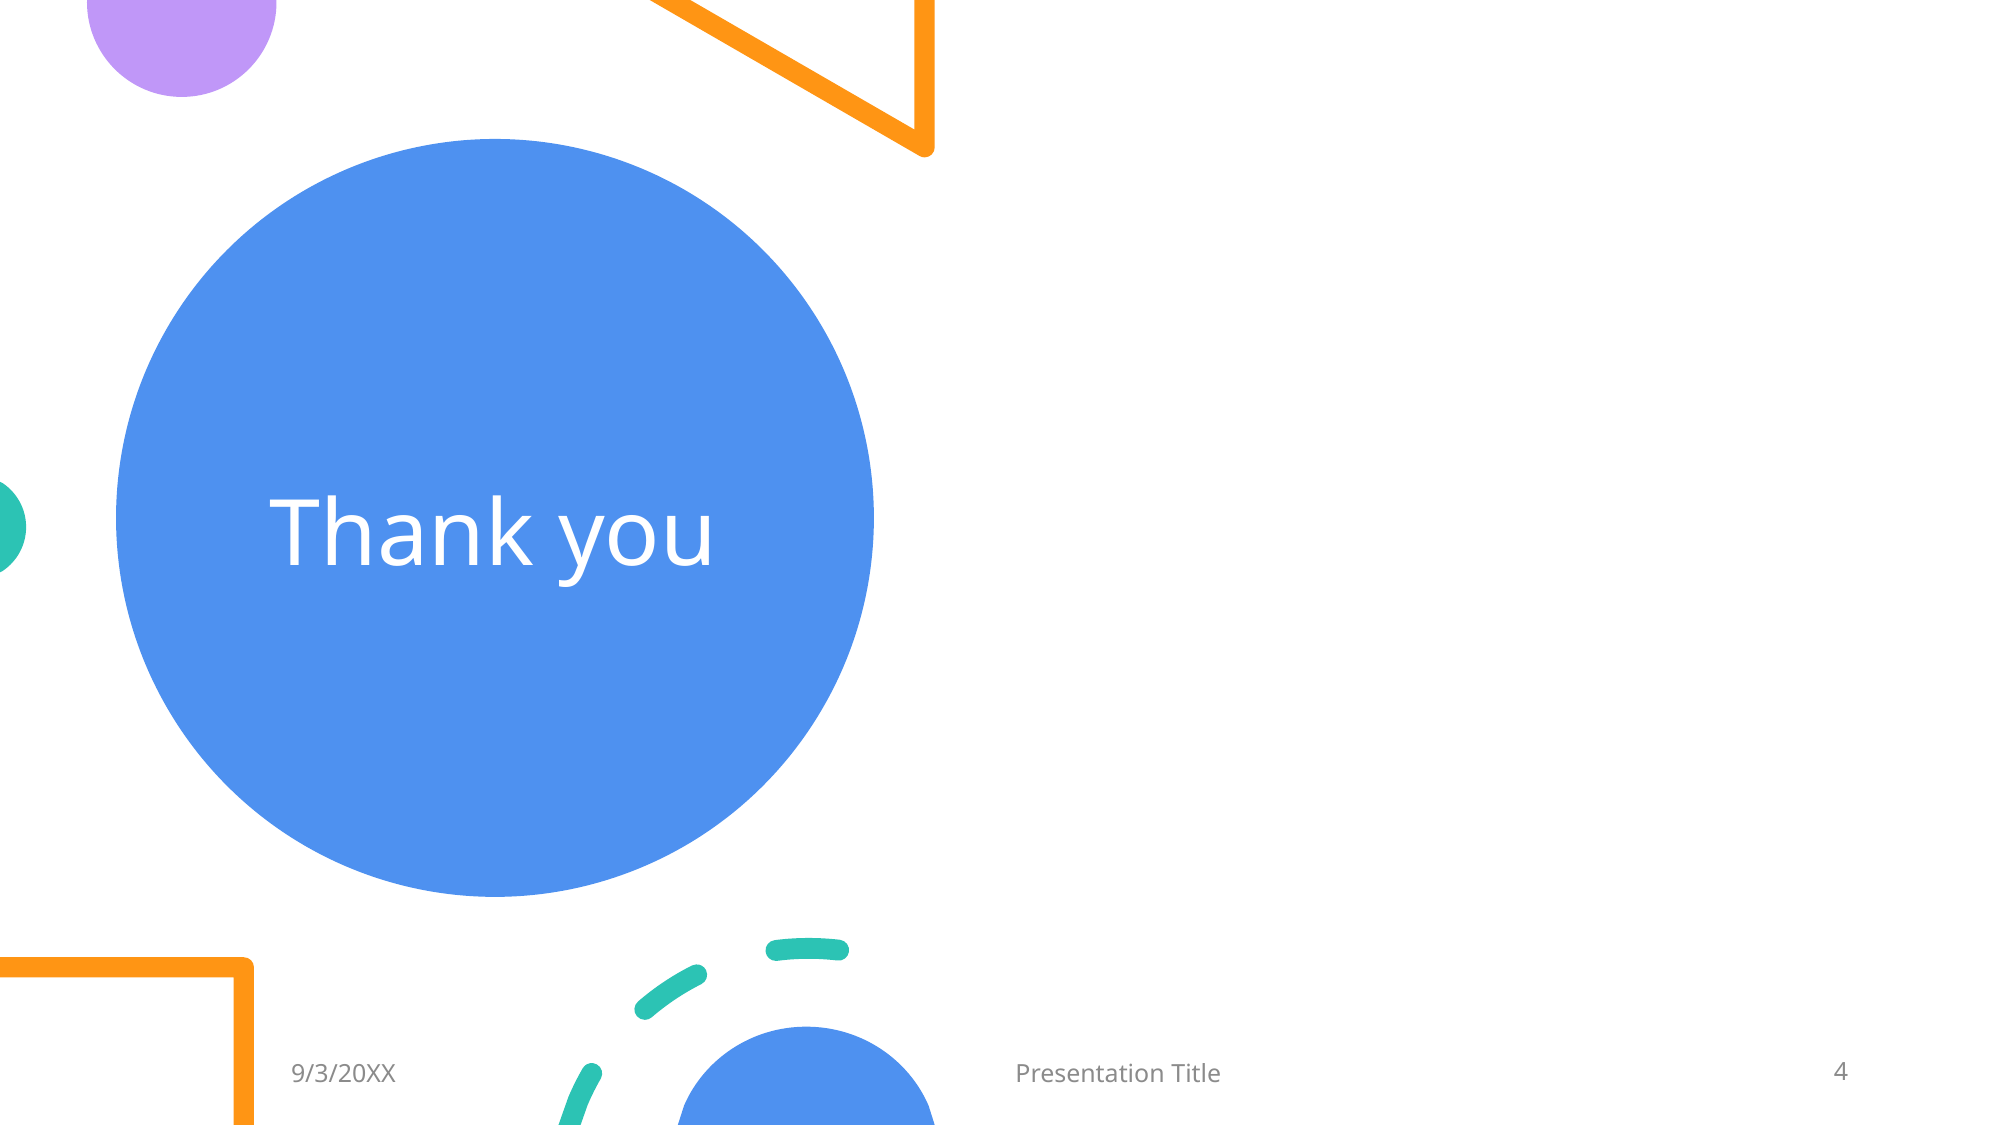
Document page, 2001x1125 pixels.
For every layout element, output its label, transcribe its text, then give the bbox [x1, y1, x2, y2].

title Thank you [228, 202, 759, 870]
footer Presentation Title [1000, 1042, 1676, 1103]
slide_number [276, 1042, 530, 1103]
slide_number 4 [1723, 1042, 1863, 1103]
